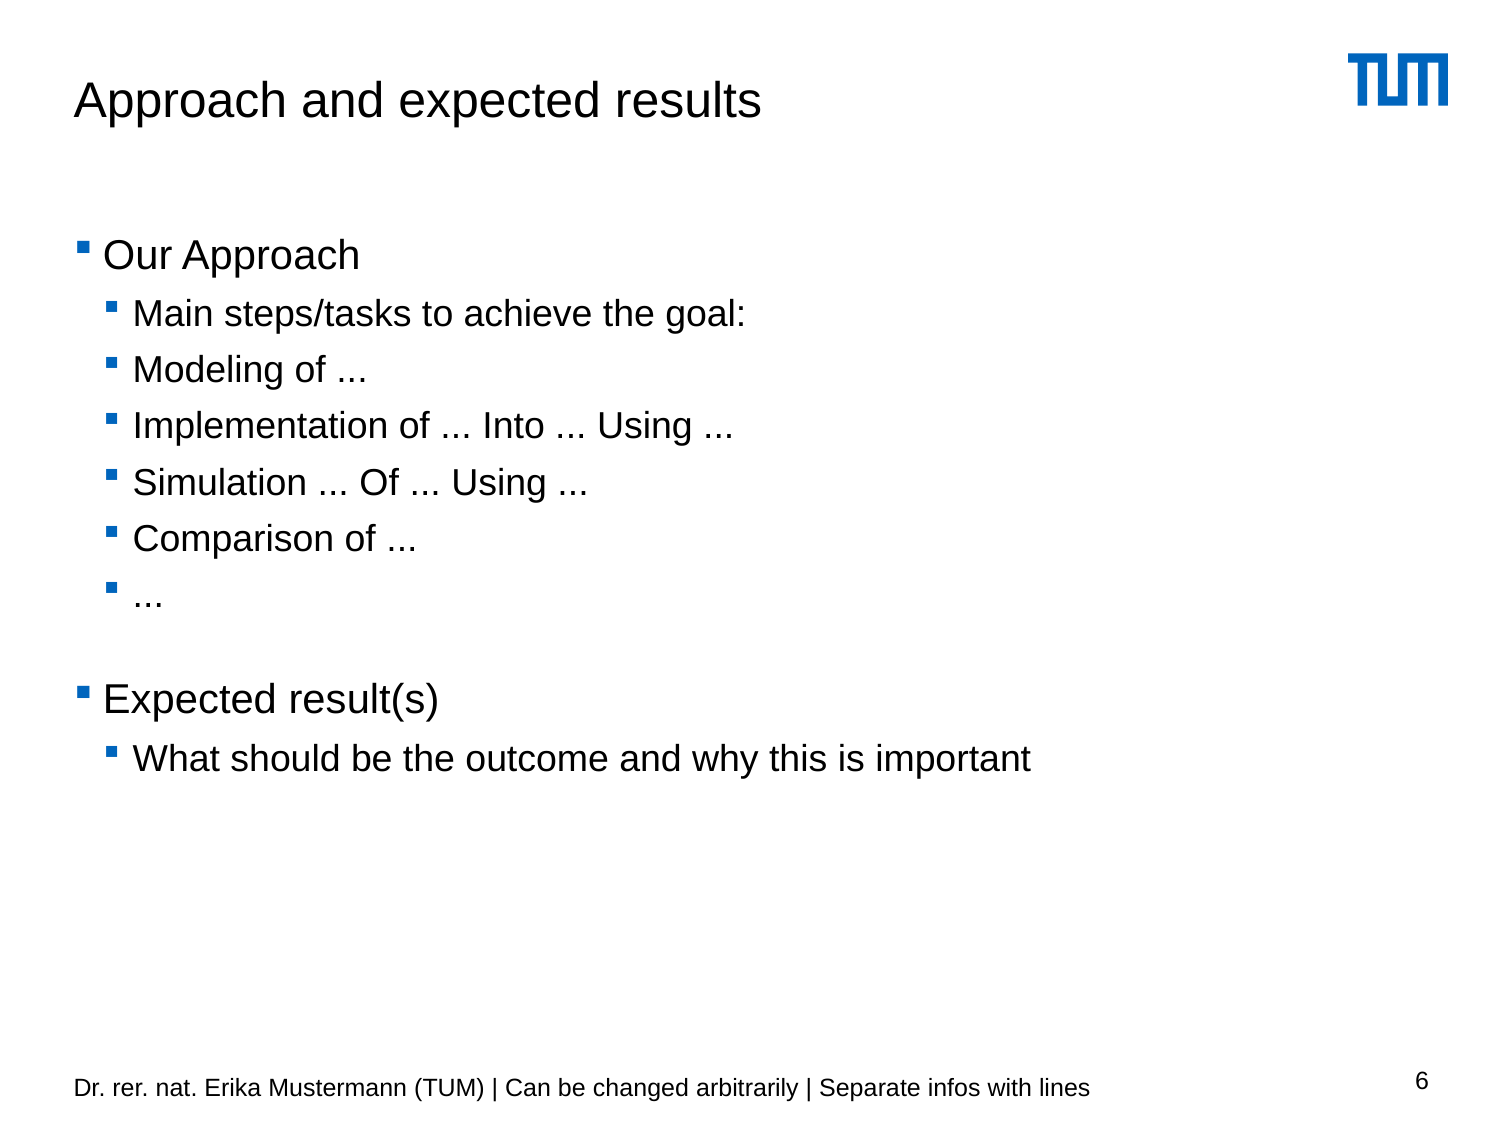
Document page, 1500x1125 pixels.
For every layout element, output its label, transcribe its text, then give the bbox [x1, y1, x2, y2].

text_box Approach and expected results [58, 60, 1235, 119]
text_box 1 [1351, 1056, 1444, 1116]
text_box Our Approach Main steps/tasks to achieve the goal: Modeling of ... Implementation of ... Into ... Using ... Simulation ... Of ... Using ... Comparison of ... ... Expected result(s) What should be the outcome and why this is important [58, 207, 1441, 1028]
